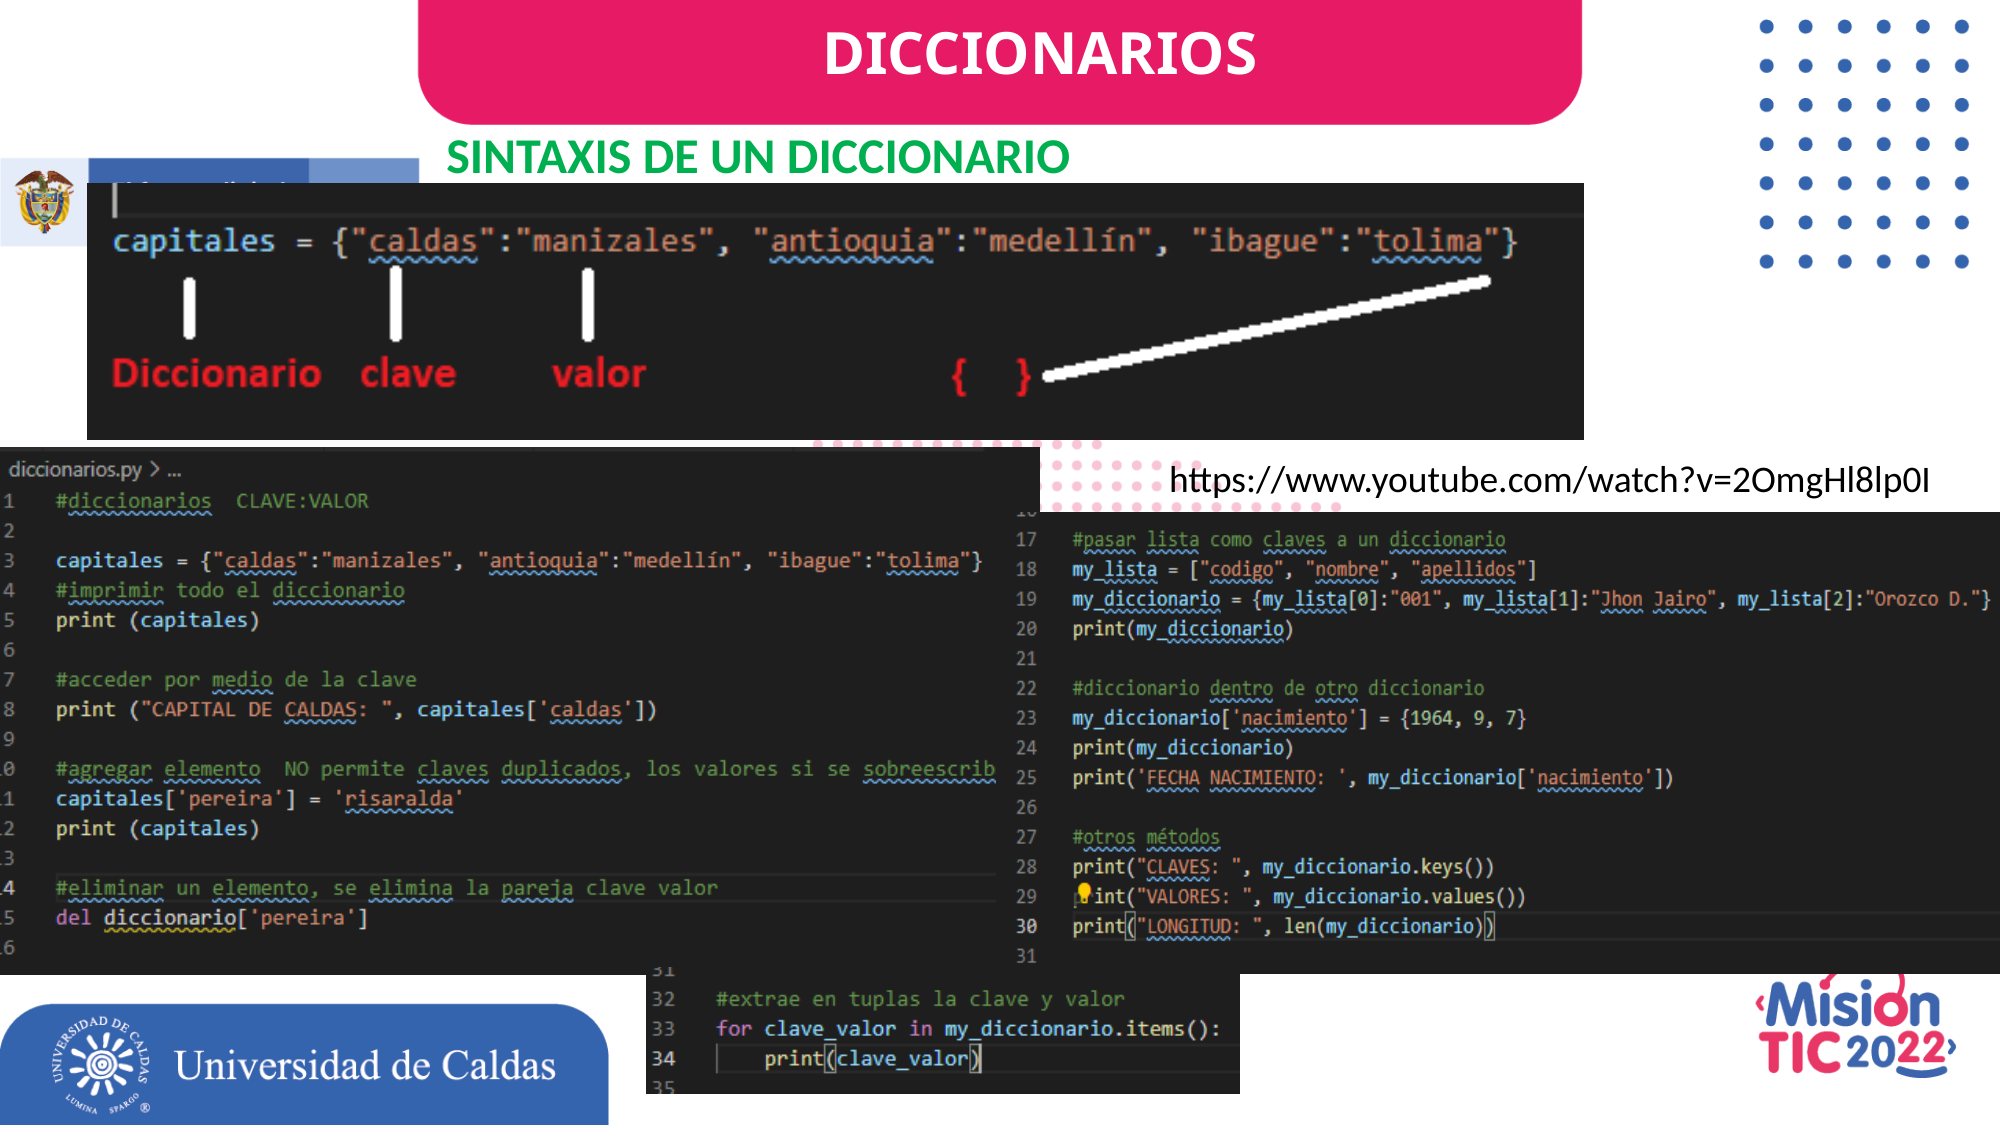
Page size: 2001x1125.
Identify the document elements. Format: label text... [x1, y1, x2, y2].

text_box SINTAXIS DE UN DICCIONARIO [431, 115, 1150, 183]
text_box DICCIONARIOS [566, 0, 1513, 111]
picture [0, 0, 2000, 1125]
text_box https://www.youtube.com/watch?v=2OmgHl8lp0I [1154, 447, 1947, 508]
